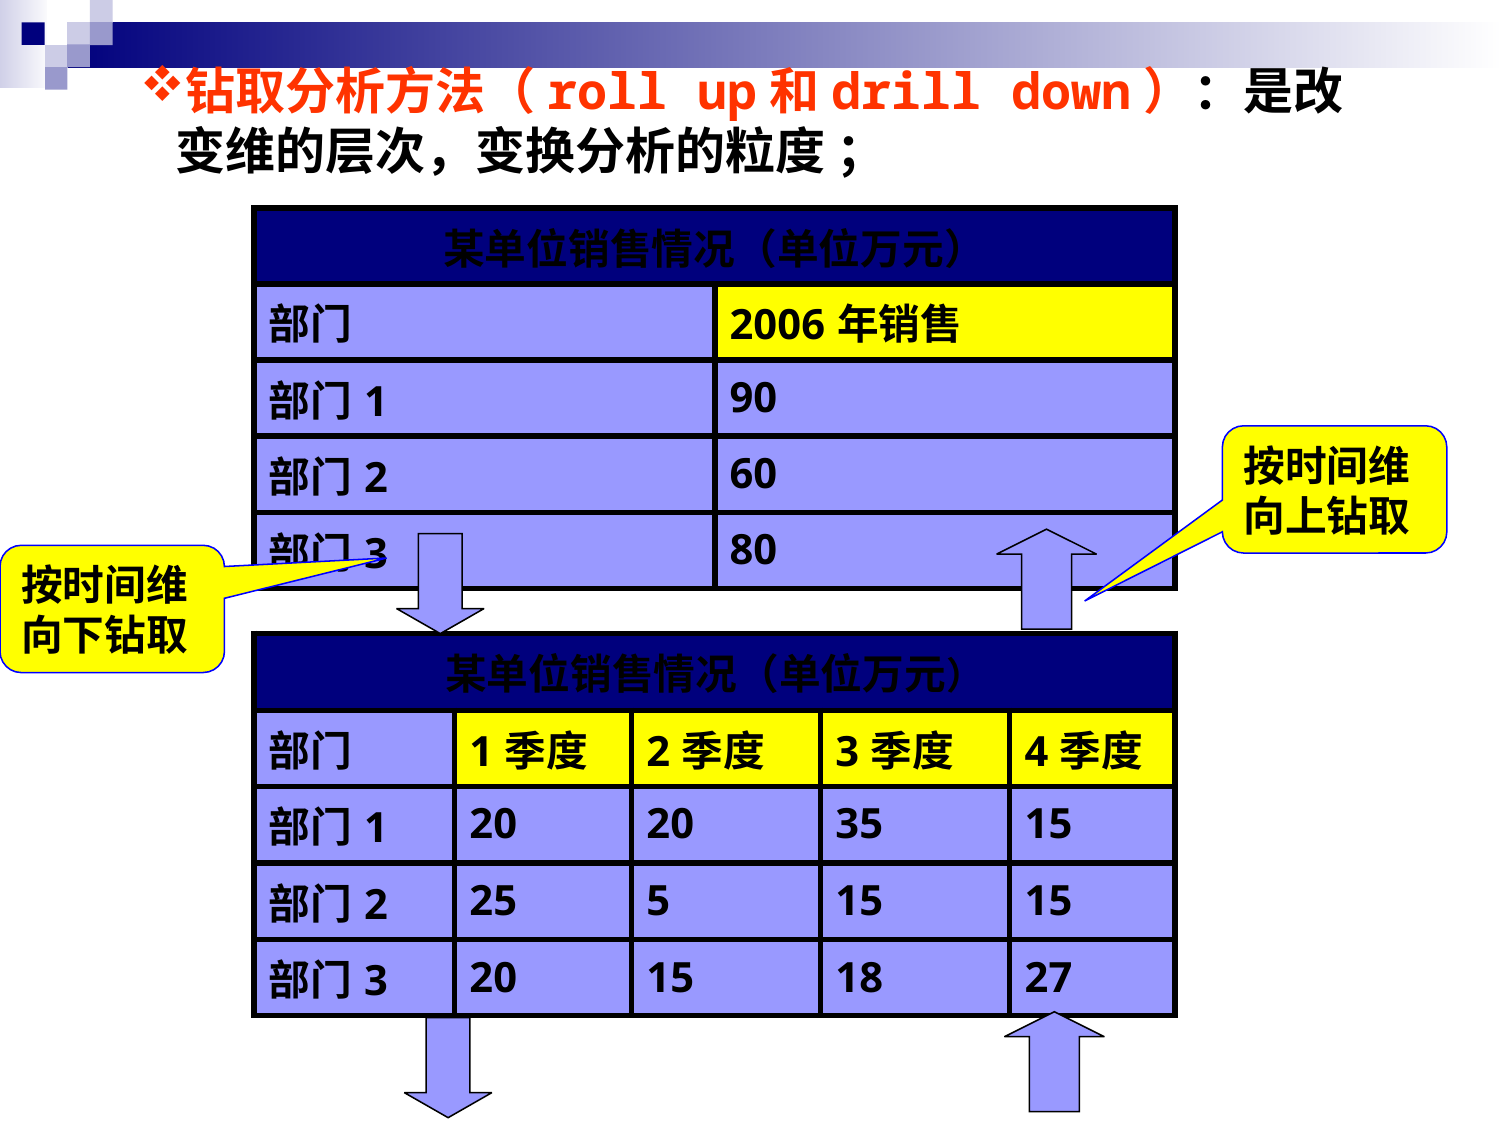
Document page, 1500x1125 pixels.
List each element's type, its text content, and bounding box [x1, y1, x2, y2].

table_cell 部门3 [257, 942, 452, 1013]
table_cell 20 [457, 942, 629, 1013]
table_cell 部门2 [257, 866, 452, 937]
table_cell 18 [823, 942, 1007, 1013]
table_cell 部门2 [257, 439, 712, 510]
table_cell 部门 [257, 287, 712, 357]
table_cell 3季度 [823, 713, 1007, 784]
table_cell 部门3 [257, 515, 712, 586]
table_cell 部门1 [257, 789, 452, 860]
text_box [1004, 1011, 1105, 1112]
table_cell 2006年销售 [718, 287, 1172, 357]
table_cell 15 [1012, 789, 1172, 860]
title 钻取分析方法（roll up和drill down）：是改变维的层次，变换分析的粒度 ； [124, 74, 1401, 164]
table_cell 27 [1012, 942, 1172, 1013]
table_cell 35 [823, 789, 1007, 860]
text_box [996, 529, 1097, 630]
table_cell 20 [457, 789, 629, 860]
table_cell 部门 [257, 713, 452, 784]
text_box [396, 533, 485, 634]
table_cell 2季度 [634, 713, 818, 784]
text_box [404, 1017, 492, 1118]
table_cell 80 [718, 515, 1172, 586]
table_cell 90 [718, 363, 1172, 433]
table_cell 25 [457, 866, 629, 937]
table_cell 15 [1012, 866, 1172, 937]
table_cell 15 [634, 942, 818, 1013]
table_cell 20 [634, 789, 818, 860]
table_header 某单位销售情况（单位万元） [257, 636, 1172, 708]
table_cell 5 [634, 866, 818, 937]
text_box 按时间维向上钻取 [1084, 425, 1447, 602]
table_cell 部门1 [257, 363, 712, 433]
table_cell 4季度 [1012, 713, 1172, 784]
text_box 按时间维向下钻取 [0, 545, 387, 673]
table_cell 60 [718, 439, 1172, 510]
table_header 某单位销售情况（单位万元） [257, 211, 1172, 281]
table_cell 15 [823, 866, 1007, 937]
table_cell 1季度 [457, 713, 629, 784]
